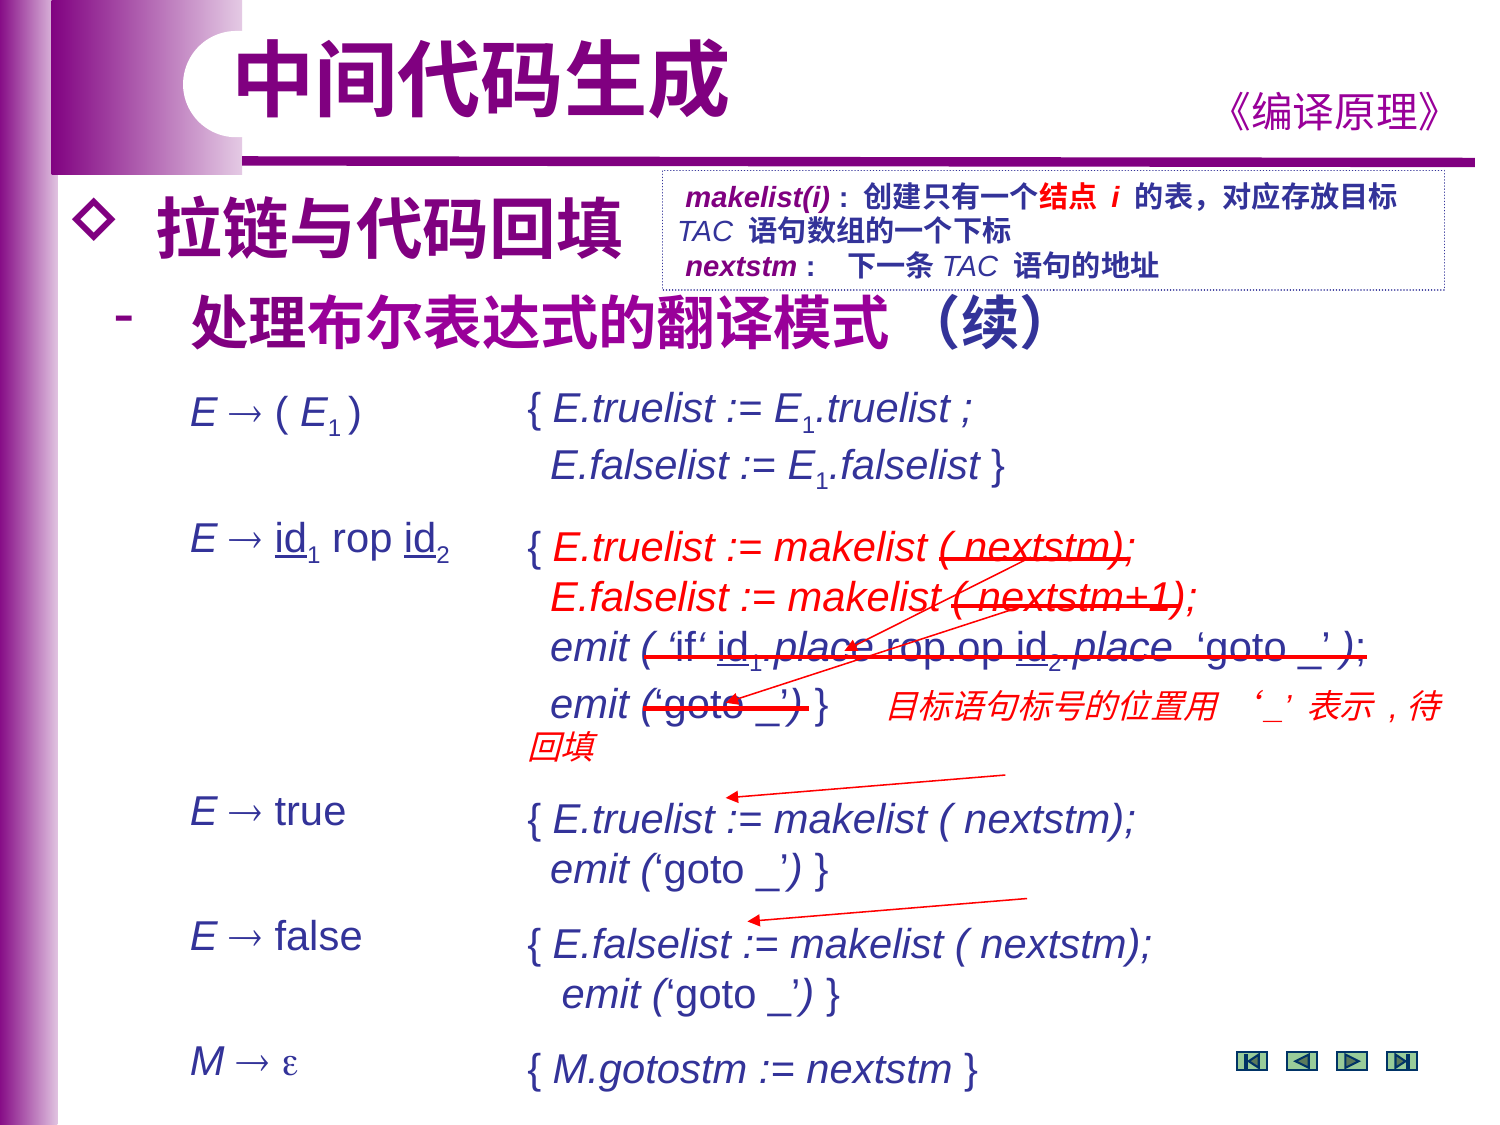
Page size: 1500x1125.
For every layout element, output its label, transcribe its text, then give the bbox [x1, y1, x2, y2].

text_box 拉链与代码回填 [50, 179, 662, 275]
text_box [725, 774, 1006, 799]
text_box 中间代码生成 [216, 31, 750, 136]
text_box { E.truelist := E1.truelist ; E.falselist := E1.falselist } { E.truelist := makelist ( nextstm); E.falselist := makelist ( nextstm+1); emit ( ‘if‘ id1.place rop.op id2.place ‘goto _’ ); emit (‘goto _’) } 目标语句标号的位置用 ‘_’ 表示 ,待回填 { E.truelist := makelist ( nextstm); emit (‘goto _’) } { E.falselist := makelist ( nextstm); emit (‘goto _’) } { M.gotostm := nextstm } [512, 373, 1471, 1099]
text_box 处理布尔表达式的翻译模式 （续） [99, 278, 1425, 364]
text_box E  ( E1 ) E  id1 rop id2 E  true E  false M   [174, 377, 500, 1092]
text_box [844, 556, 1032, 651]
text_box makelist(i) : 创建只有一个结点 i 的表，对应存放目标TAC 语句数组的一个下标 nextstm : 下一条TAC 语句的地址 [662, 170, 1445, 291]
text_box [747, 898, 1028, 922]
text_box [725, 665, 1016, 703]
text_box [725, 608, 1016, 656]
